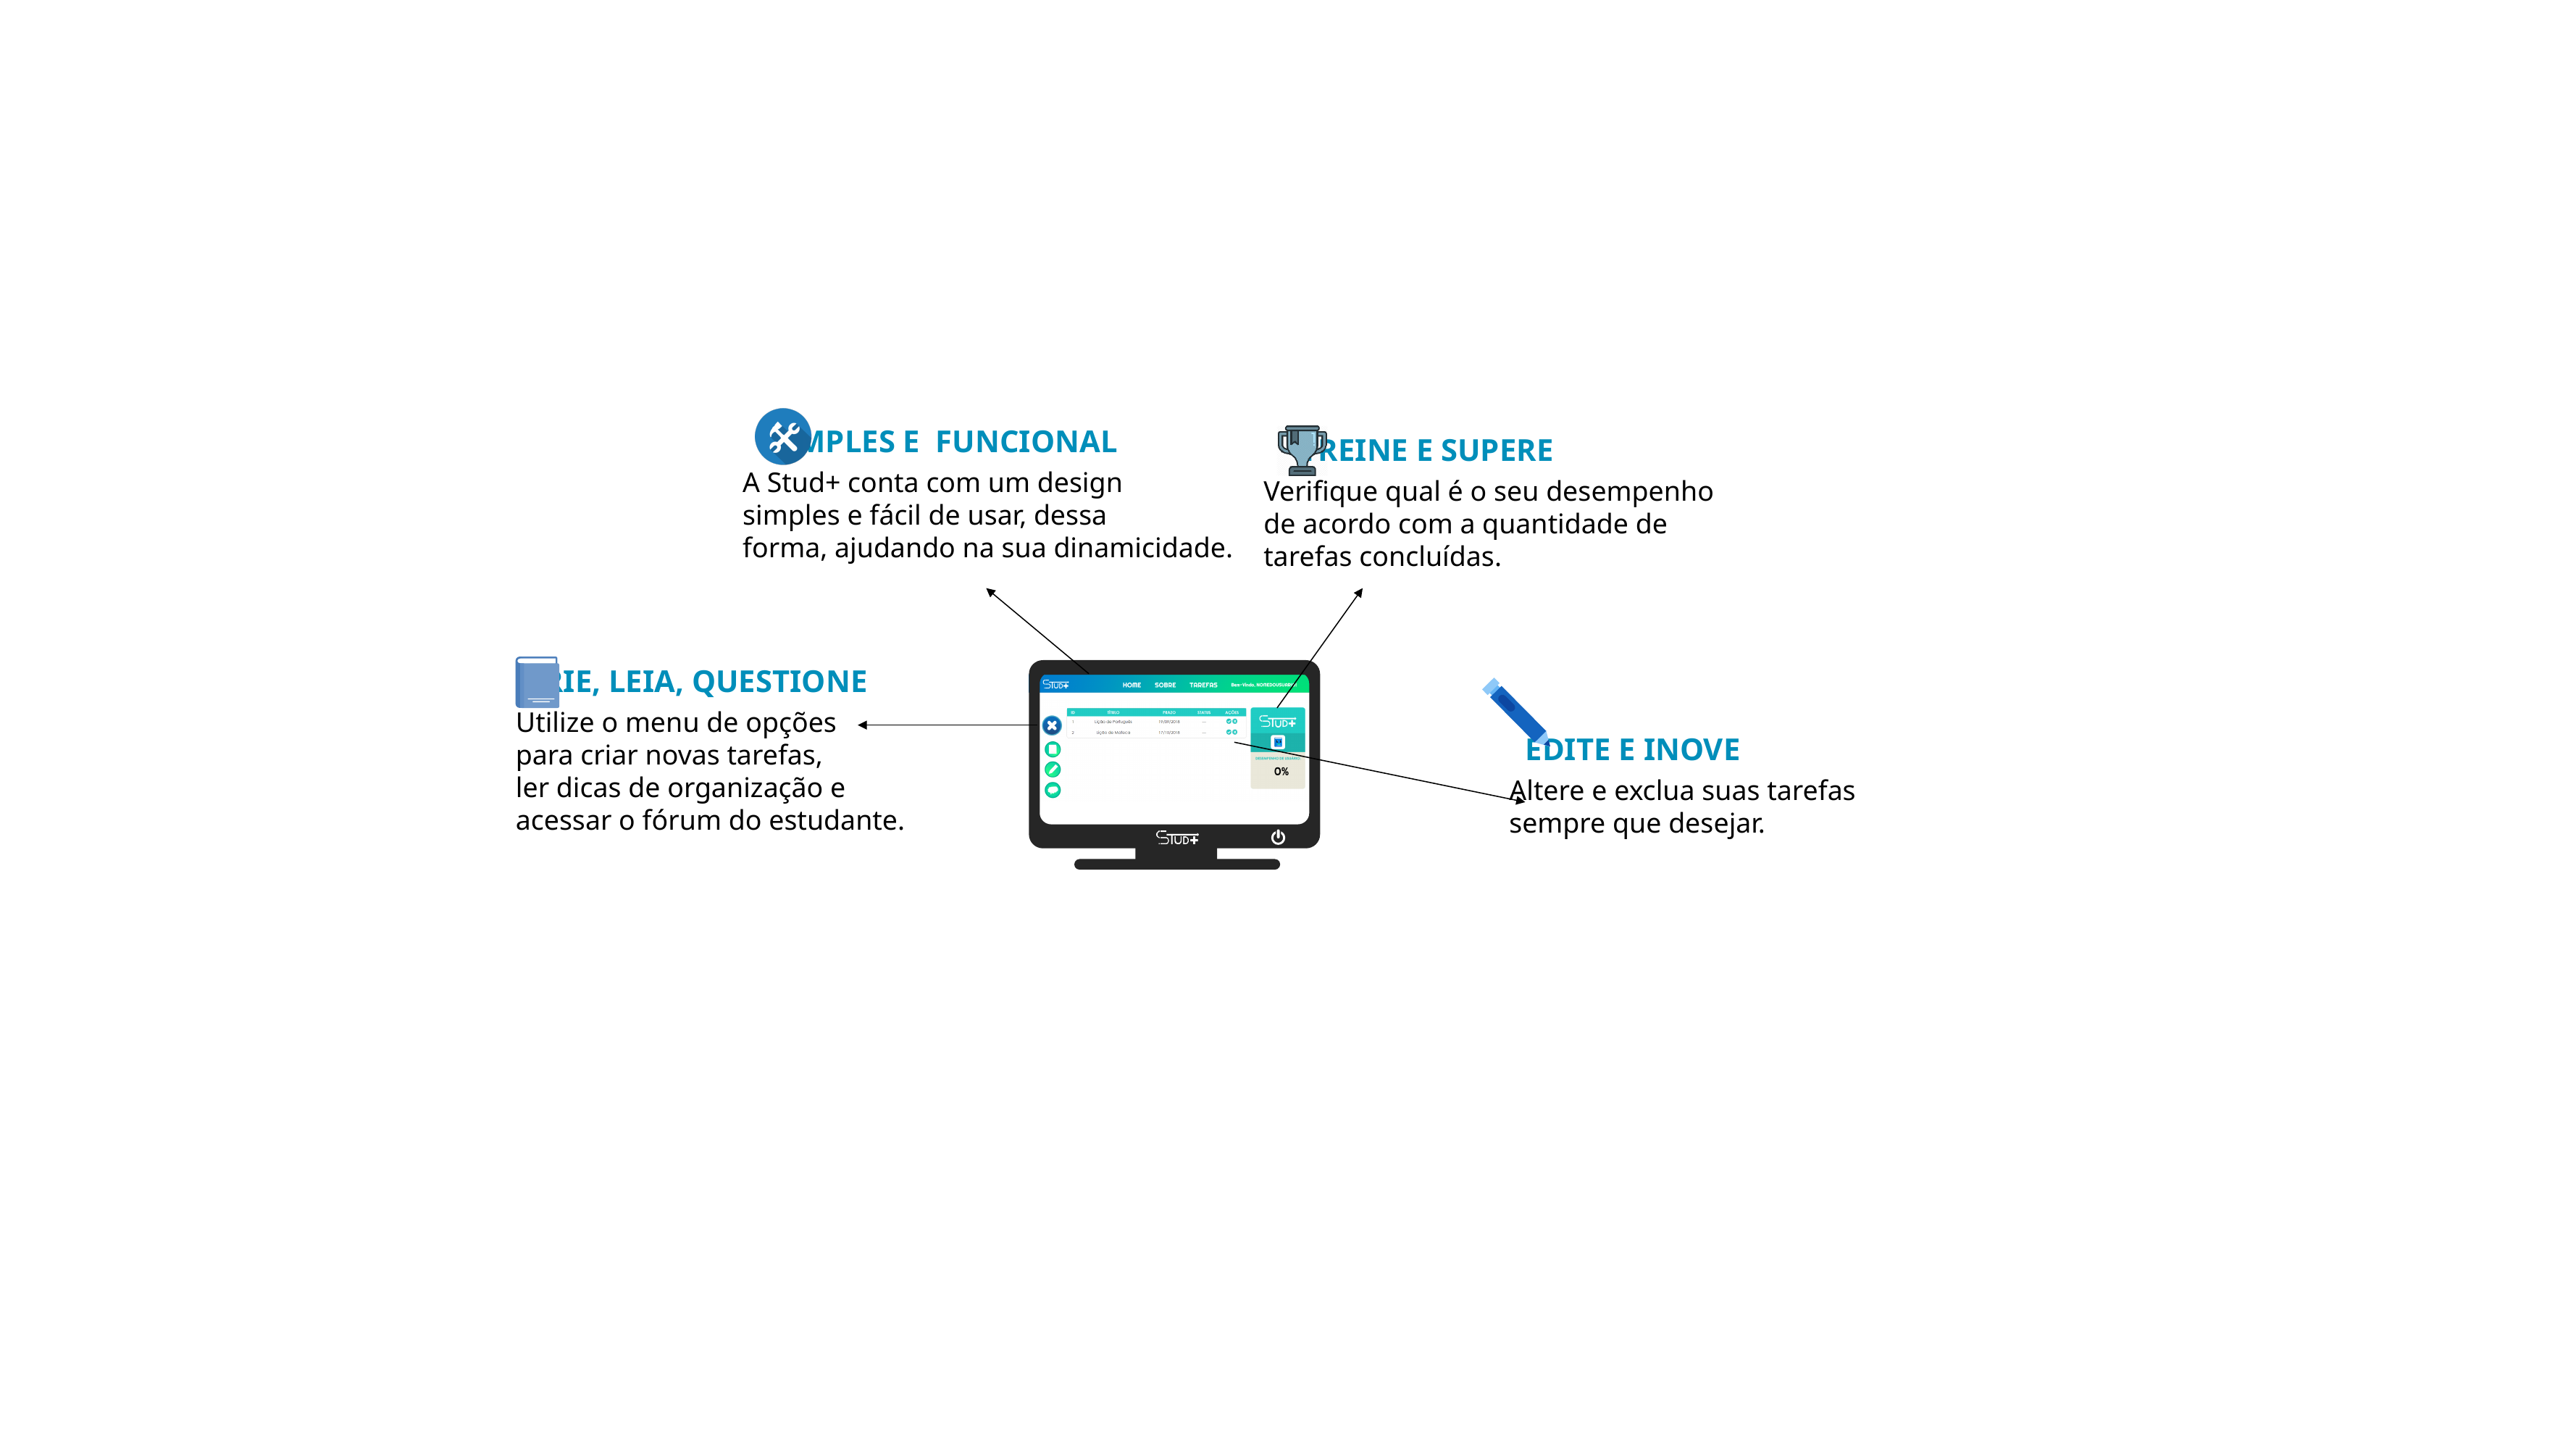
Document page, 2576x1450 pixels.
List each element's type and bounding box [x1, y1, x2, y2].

text_box [515, 408, 1822, 870]
